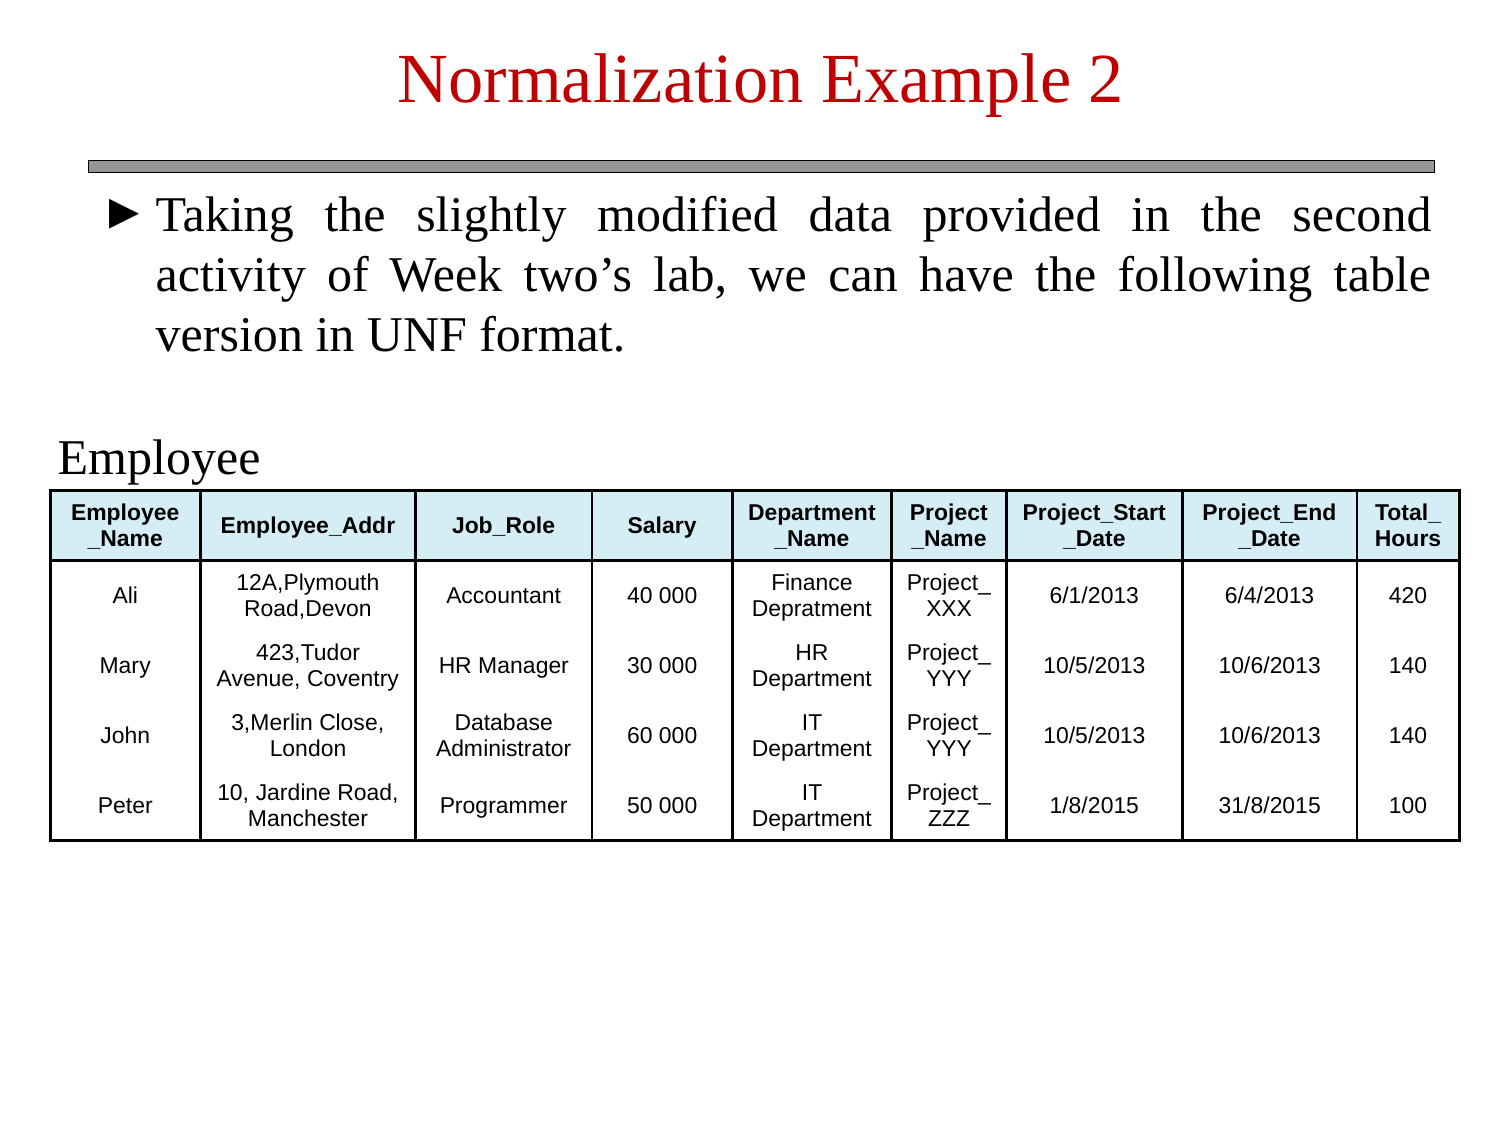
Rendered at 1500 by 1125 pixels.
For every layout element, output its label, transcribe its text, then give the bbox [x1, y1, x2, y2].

table_cell 50 000 [593, 770, 731, 839]
table_cell 6/1/2013 [1008, 562, 1181, 630]
table_cell Mary [52, 630, 199, 700]
table_cell Ali [52, 562, 199, 630]
table_cell 420 [1358, 562, 1458, 630]
table_cell 100 [1358, 770, 1458, 839]
table_header Job_Role [417, 492, 591, 559]
table_header Total_Hours [1358, 492, 1458, 559]
table_cell Project_YYY [893, 630, 1005, 700]
table_cell HR Department [734, 630, 890, 700]
table_header Employee_Addr [202, 492, 414, 559]
table_cell 10/6/2013 [1184, 630, 1356, 700]
table_cell IT Department [734, 770, 890, 839]
table_cell 12A,Plymouth Road,Devon [202, 562, 414, 630]
table_cell 10, Jardine Road, Manchester [202, 770, 414, 839]
table_cell Project_XXX [893, 562, 1005, 630]
table_header Employee_Name [52, 493, 199, 559]
table_cell John [52, 700, 199, 770]
table_cell Finance Depratment [734, 562, 890, 630]
table_cell Programmer [417, 770, 591, 839]
table_header Project_Start_Date [1008, 492, 1181, 559]
table_header Salary [593, 492, 731, 559]
text_box Employee [50, 417, 289, 493]
table_cell 1/8/2015 [1008, 770, 1181, 839]
table_cell 10/5/2013 [1008, 630, 1181, 700]
text_box Taking the slightly modified data provided in the second activity of Week two’s lab, we can have the following table version in UNF format. [91, 174, 1440, 471]
table_cell 30 000 [593, 630, 731, 700]
text_box [88, 160, 1435, 173]
table_cell HR Manager [417, 630, 591, 700]
table_cell 140 [1358, 630, 1458, 700]
table_cell IT Department [734, 700, 890, 770]
table_cell Accountant [417, 562, 591, 630]
table_cell Database Administrator [417, 700, 591, 770]
table_cell 3,Merlin Close, London [202, 700, 414, 770]
table_cell 31/8/2015 [1184, 770, 1356, 839]
table_header Project_Name [893, 492, 1005, 559]
text_box Normalization Example 2 [124, 0, 1400, 133]
table_cell 10/5/2013 [1008, 700, 1181, 770]
table_cell Peter [52, 770, 199, 839]
table_cell 60 000 [593, 700, 731, 770]
table_cell 10/6/2013 [1184, 700, 1356, 770]
table_cell 423,Tudor Avenue, Coventry [202, 630, 414, 700]
table_cell Project_ZZZ [893, 770, 1005, 839]
table_cell 140 [1358, 700, 1458, 770]
table_cell 6/4/2013 [1184, 562, 1356, 630]
table_cell 40 000 [593, 562, 731, 630]
table_header Project_End_Date [1184, 492, 1356, 559]
table_cell Project_YYY [893, 700, 1005, 770]
table_header Department_Name [734, 492, 890, 559]
